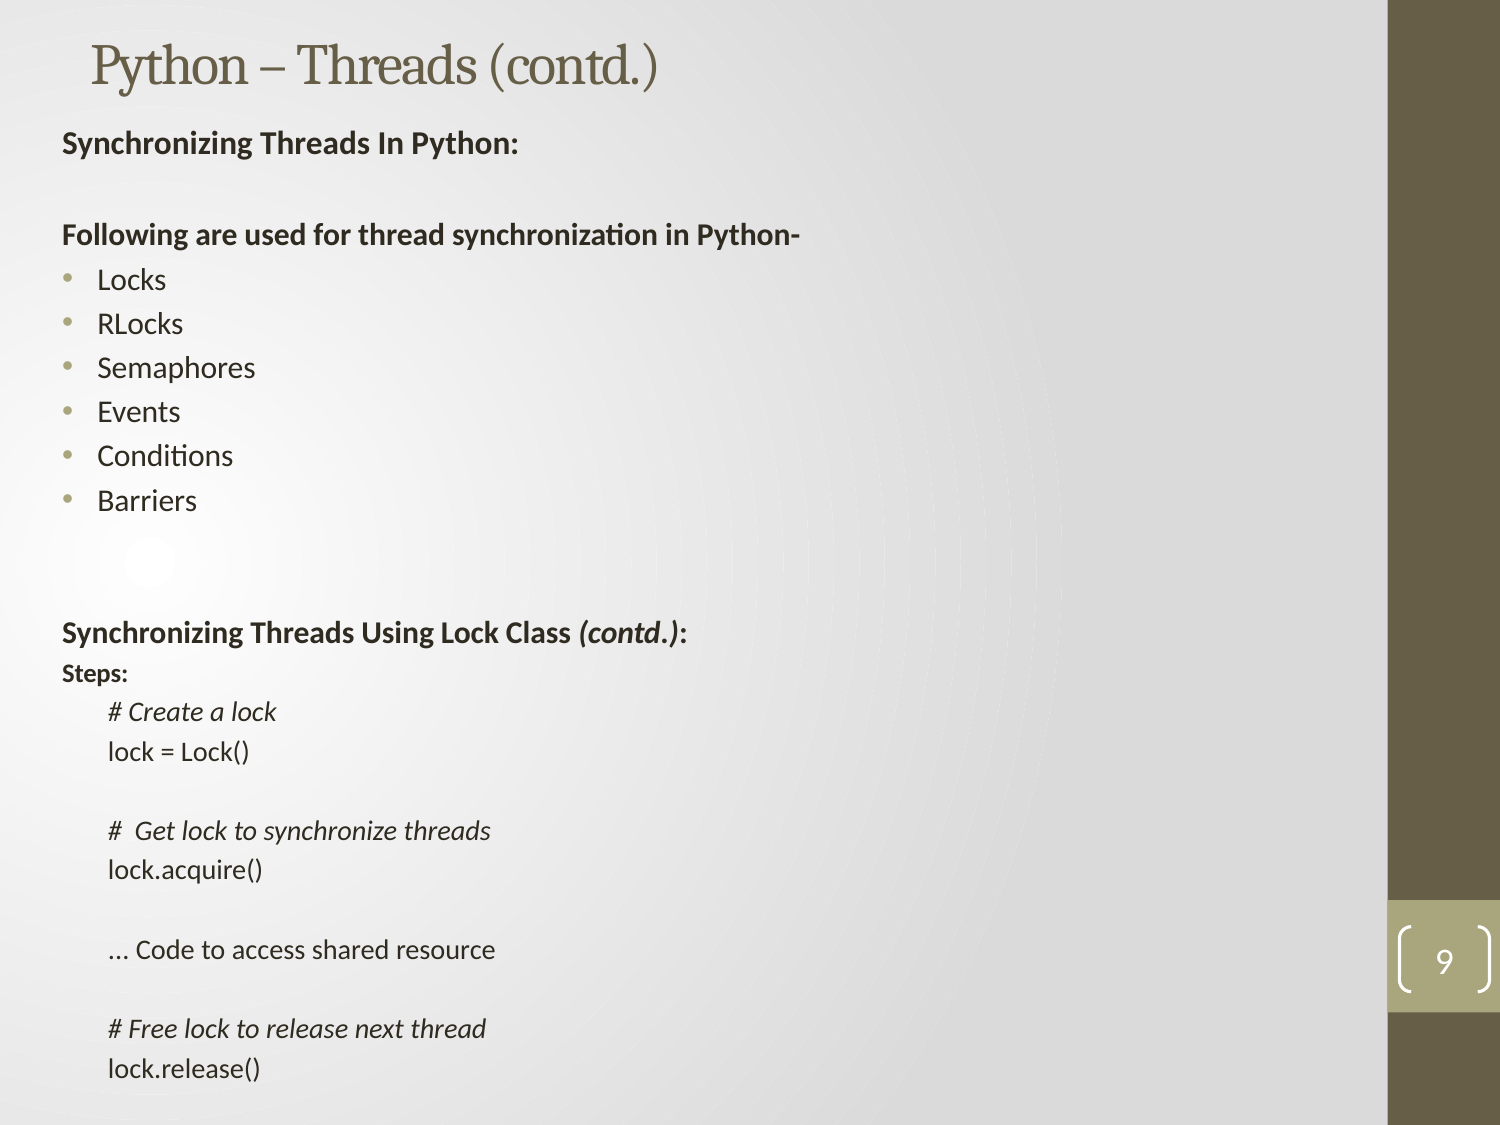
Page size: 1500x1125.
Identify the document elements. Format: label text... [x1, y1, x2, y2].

slide_number 9 [1397, 925, 1492, 994]
title Python – Threads (contd.) [75, 45, 1325, 79]
list Synchronizing Threads In Python: Following are used for thread synchronization in Python- Locks RLocks Semaphores Events Conditions Barriers Synchronizing Threads Using Lock Class (contd.): Steps: # Create a lock lock = Lock() # Get lock to synchronize threads lock.acquire() ... Code to access shared resource # Free lock to release next thread lock.release() [29, 113, 1325, 1094]
